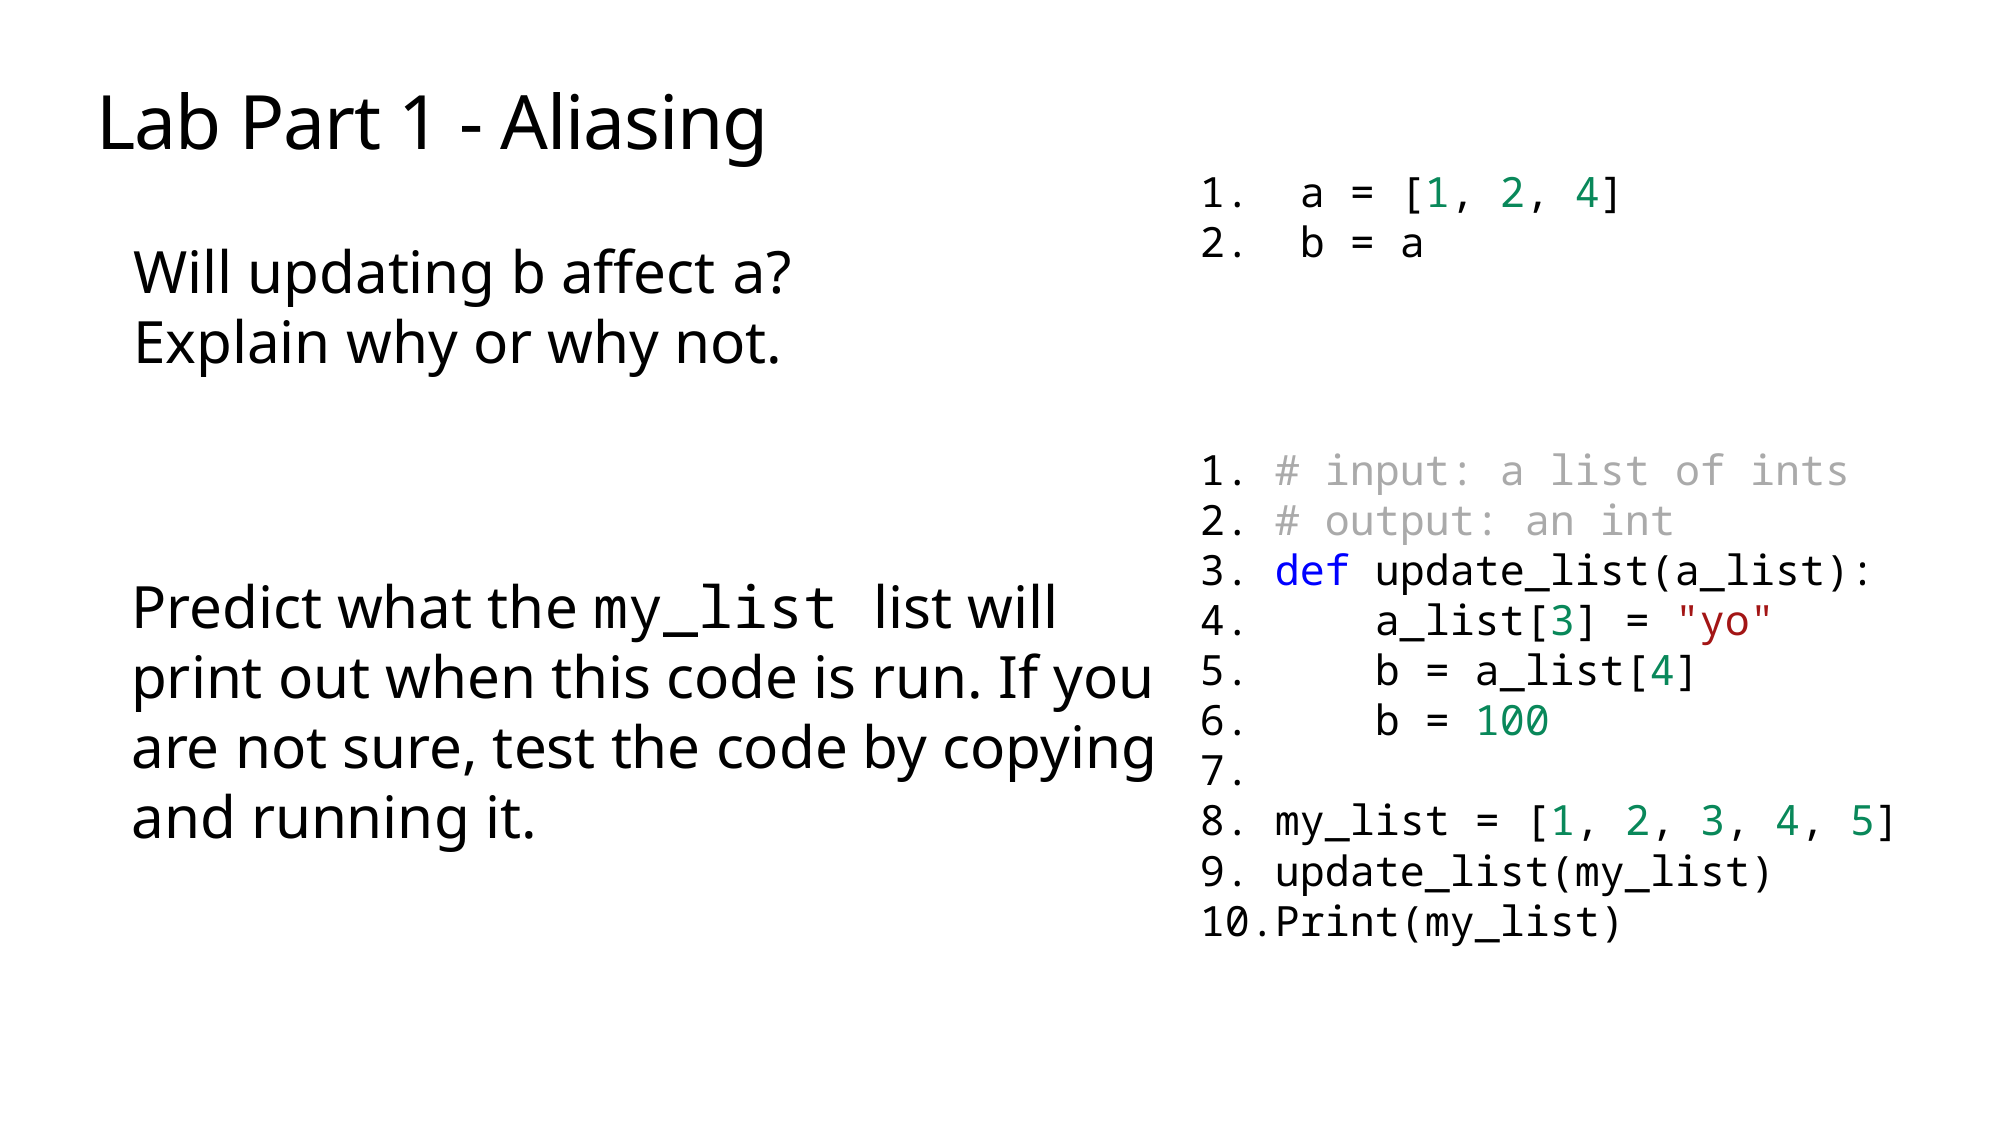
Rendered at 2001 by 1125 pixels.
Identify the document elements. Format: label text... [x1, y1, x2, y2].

text_box # input: a list of ints # output: an int def update_list(a_list): a_list[3] = "yo" b = a_list[4] b = 100 my_list = [1, 2, 3, 4, 5] update_list(my_list) Print(my_list) [1199, 444, 1921, 945]
title Lab Part 1 - Aliasing [96, 75, 1904, 166]
list Will updating b affect a? Explain why or why not. [95, 235, 940, 377]
text_box Predict what the my_list list will print out when this code is run. If you are not sure, test the code by copying and running it. [79, 562, 1183, 858]
text_box a = [1, 2, 4] b = a [1199, 165, 1819, 266]
